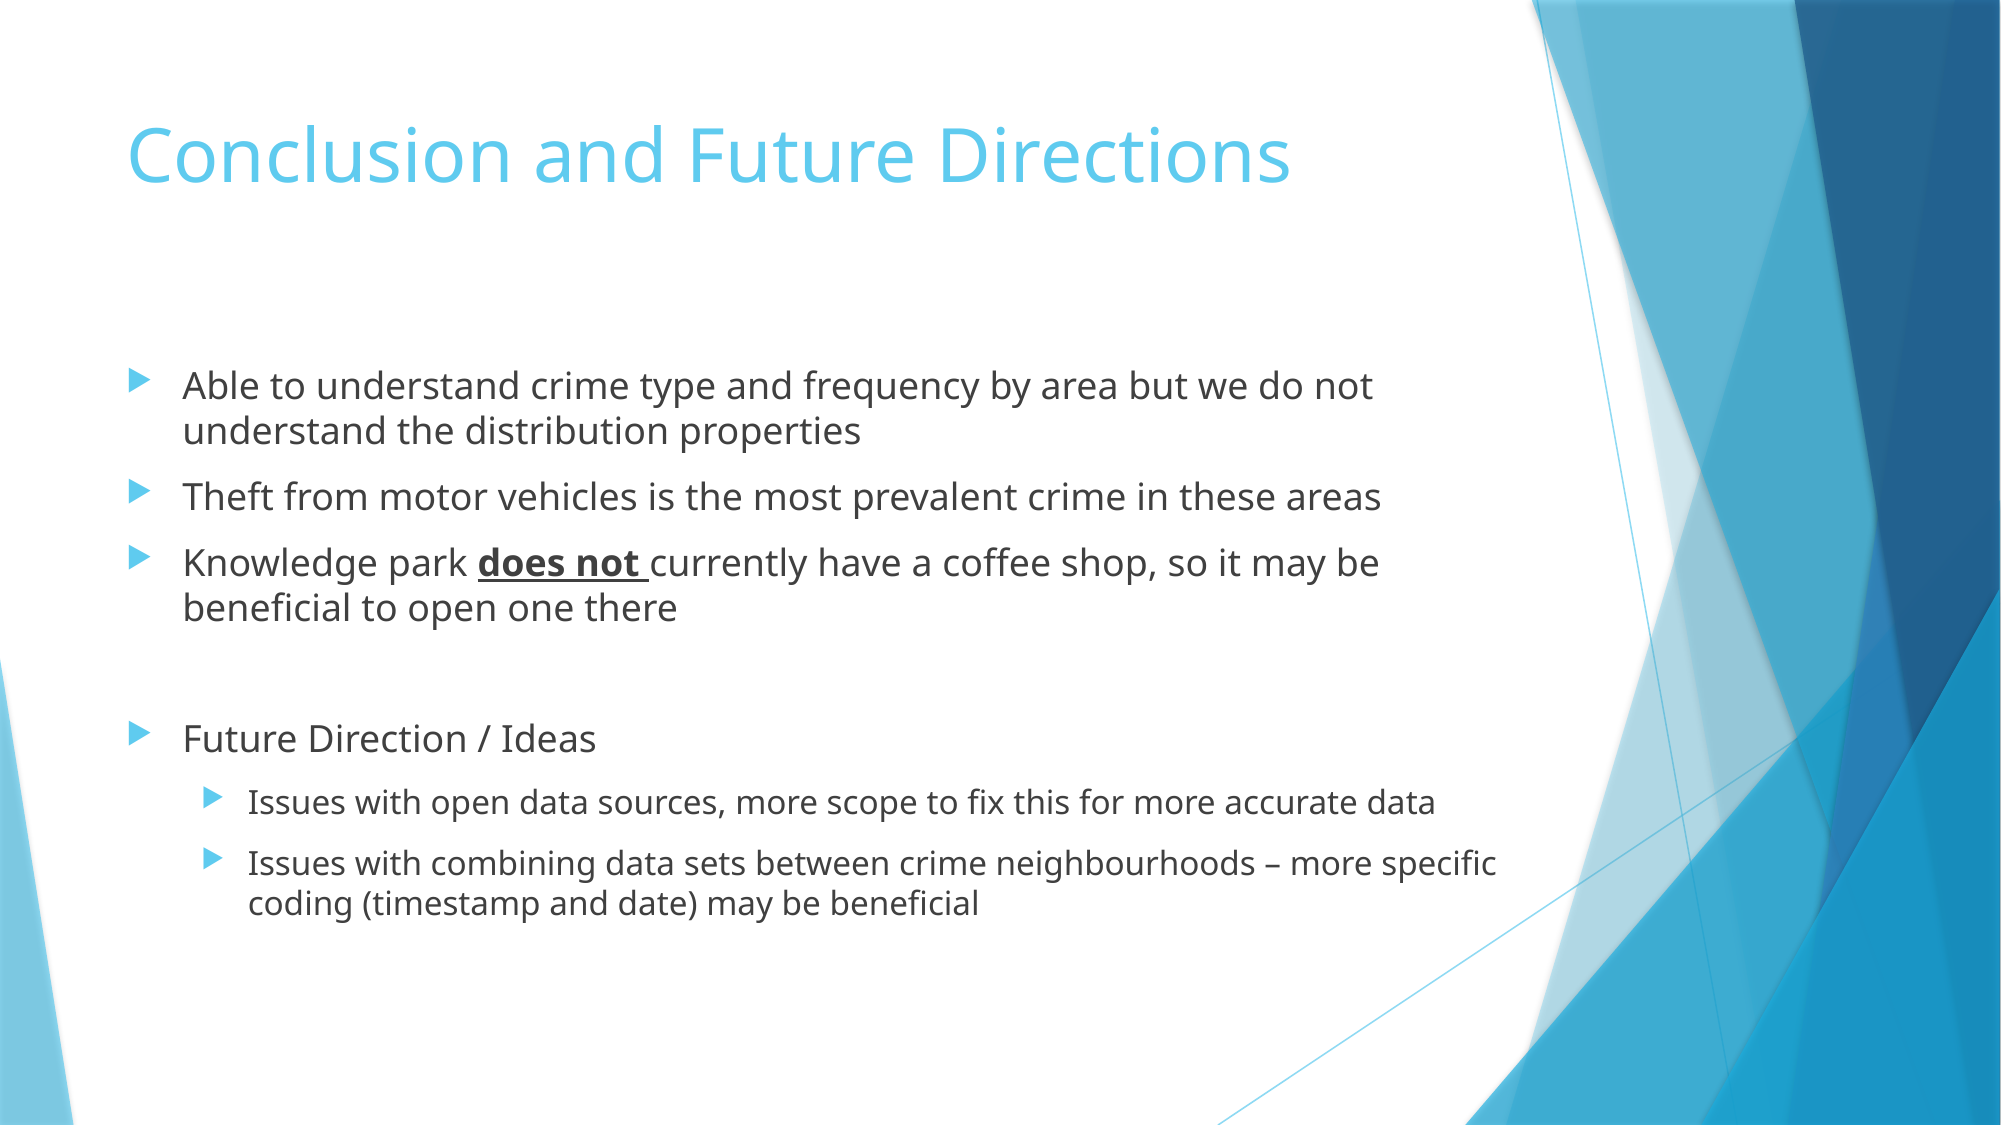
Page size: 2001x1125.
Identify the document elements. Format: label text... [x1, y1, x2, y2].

list Able to understand crime type and frequency by area but we do not understand the distribution properties Theft from motor vehicles is the most prevalent crime in these areas Knowledge park does not currently have a coffee shop, so it may be beneficial to open one there Future Direction / Ideas Issues with open data sources, more scope to fix this for more accurate data Issues with combining data sets between crime neighbourhoods – more specific coding (timestamp and date) may be beneficial [111, 354, 1522, 992]
title Conclusion and Future Directions [111, 99, 1522, 317]
